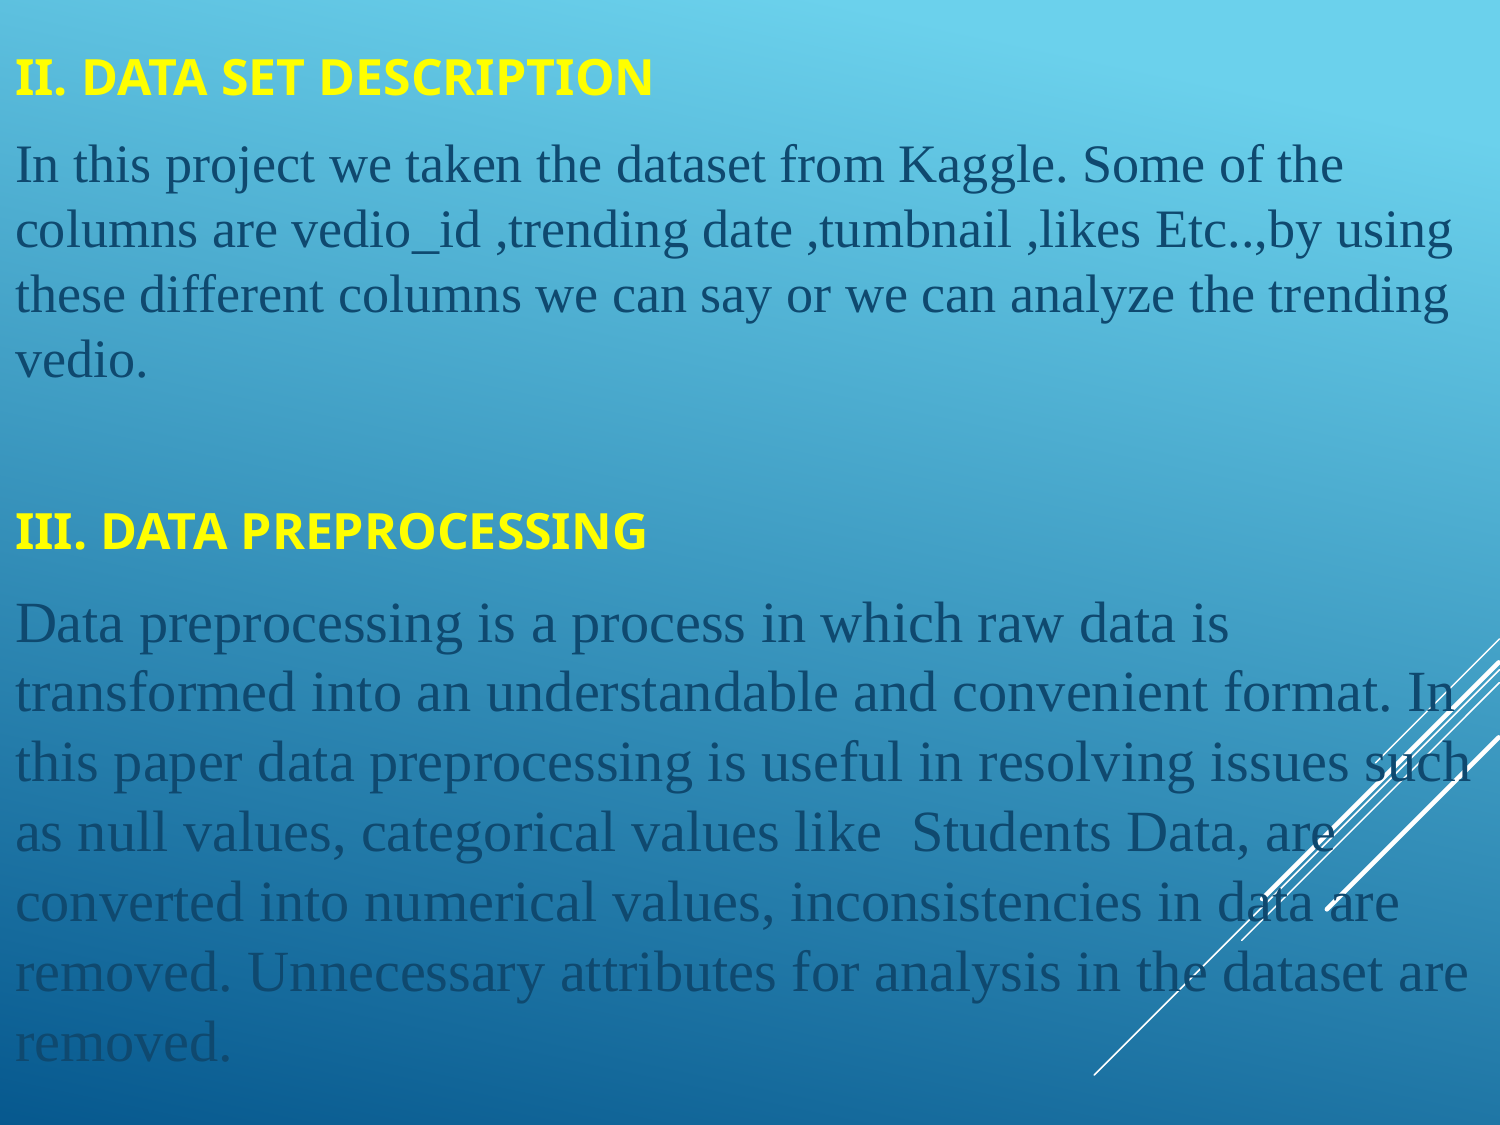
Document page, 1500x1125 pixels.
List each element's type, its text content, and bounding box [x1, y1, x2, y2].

list II. DATA SET DESCRIPTION In this project we taken the dataset from Kaggle. Some of the columns are vedio_id ,trending date ,tumbnail ,likes Etc..,by using these different columns we can say or we can analyze the trending vedio. III. DATA PREPROCESSING Data preprocessing is a process in which raw data is transformed into an understandable and convenient format. In this paper data preprocessing is useful in resolving issues such as null values, categorical values like Students Data, are converted into numerical values, inconsistencies in data are removed. Unnecessary attributes for analysis in the dataset are removed. [0, 37, 1500, 1125]
